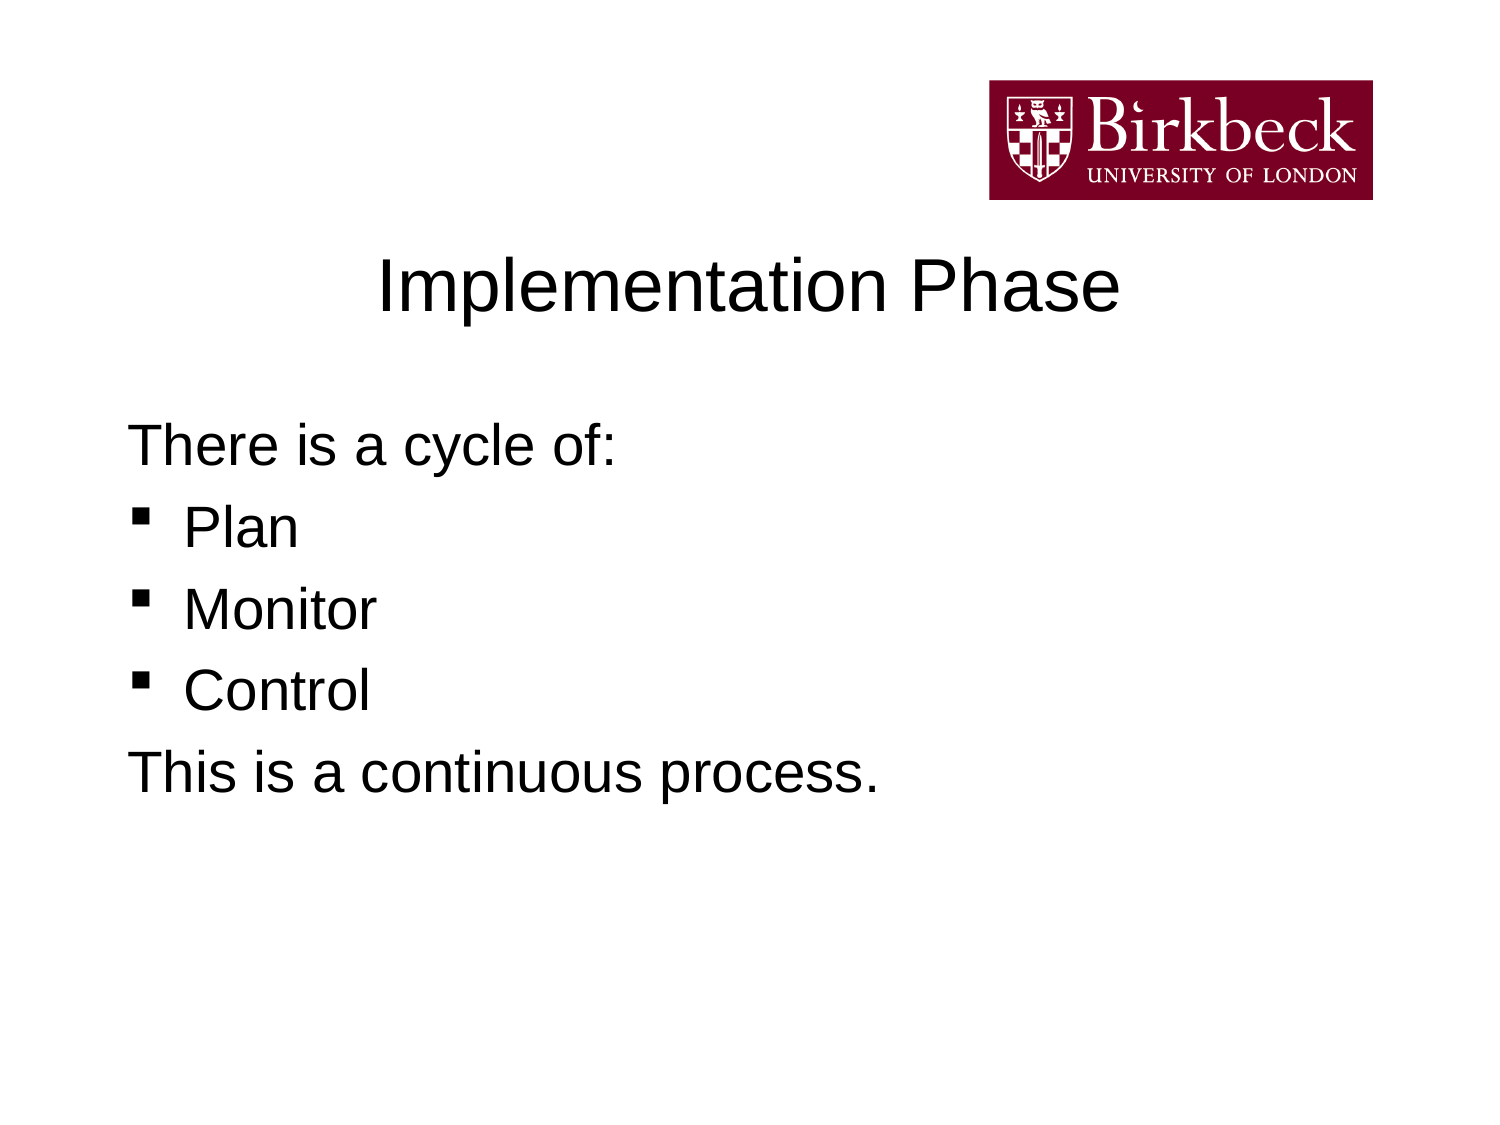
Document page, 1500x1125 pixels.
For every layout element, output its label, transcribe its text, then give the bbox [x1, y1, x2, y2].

title Implementation Phase [112, 187, 1388, 376]
list There is a cycle of: Plan Monitor Control This is a continuous process. [112, 399, 1388, 1076]
picture [987, 78, 1375, 187]
